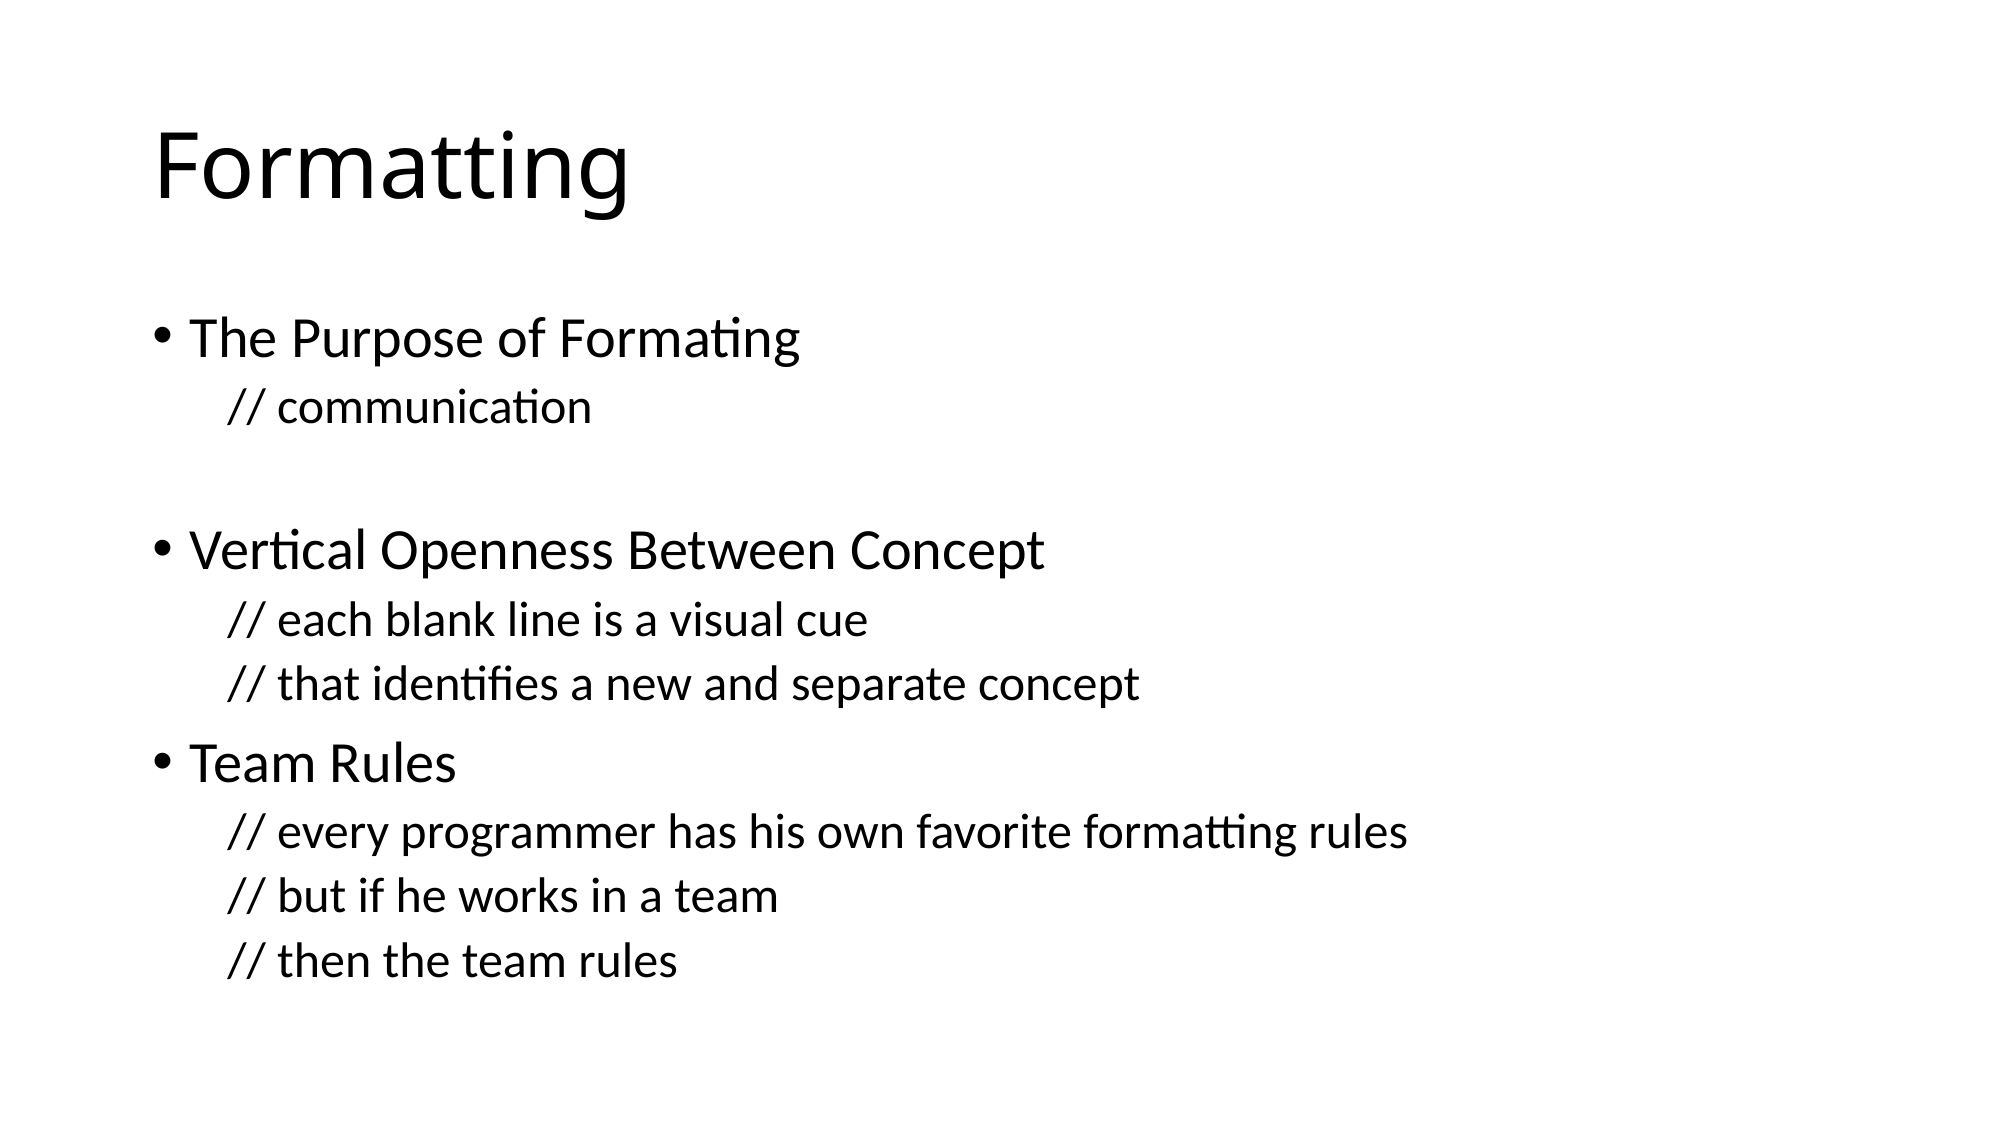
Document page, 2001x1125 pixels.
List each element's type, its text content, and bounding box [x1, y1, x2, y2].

list The Purpose of Formating // communication Vertical Openness Between Concept // each blank line is a visual cue // that identifies a new and separate concept Team Rules // every programmer has his own favorite formatting rules // but if he works in a team // then the team rules [137, 299, 1863, 1014]
title Formatting [137, 59, 1863, 278]
